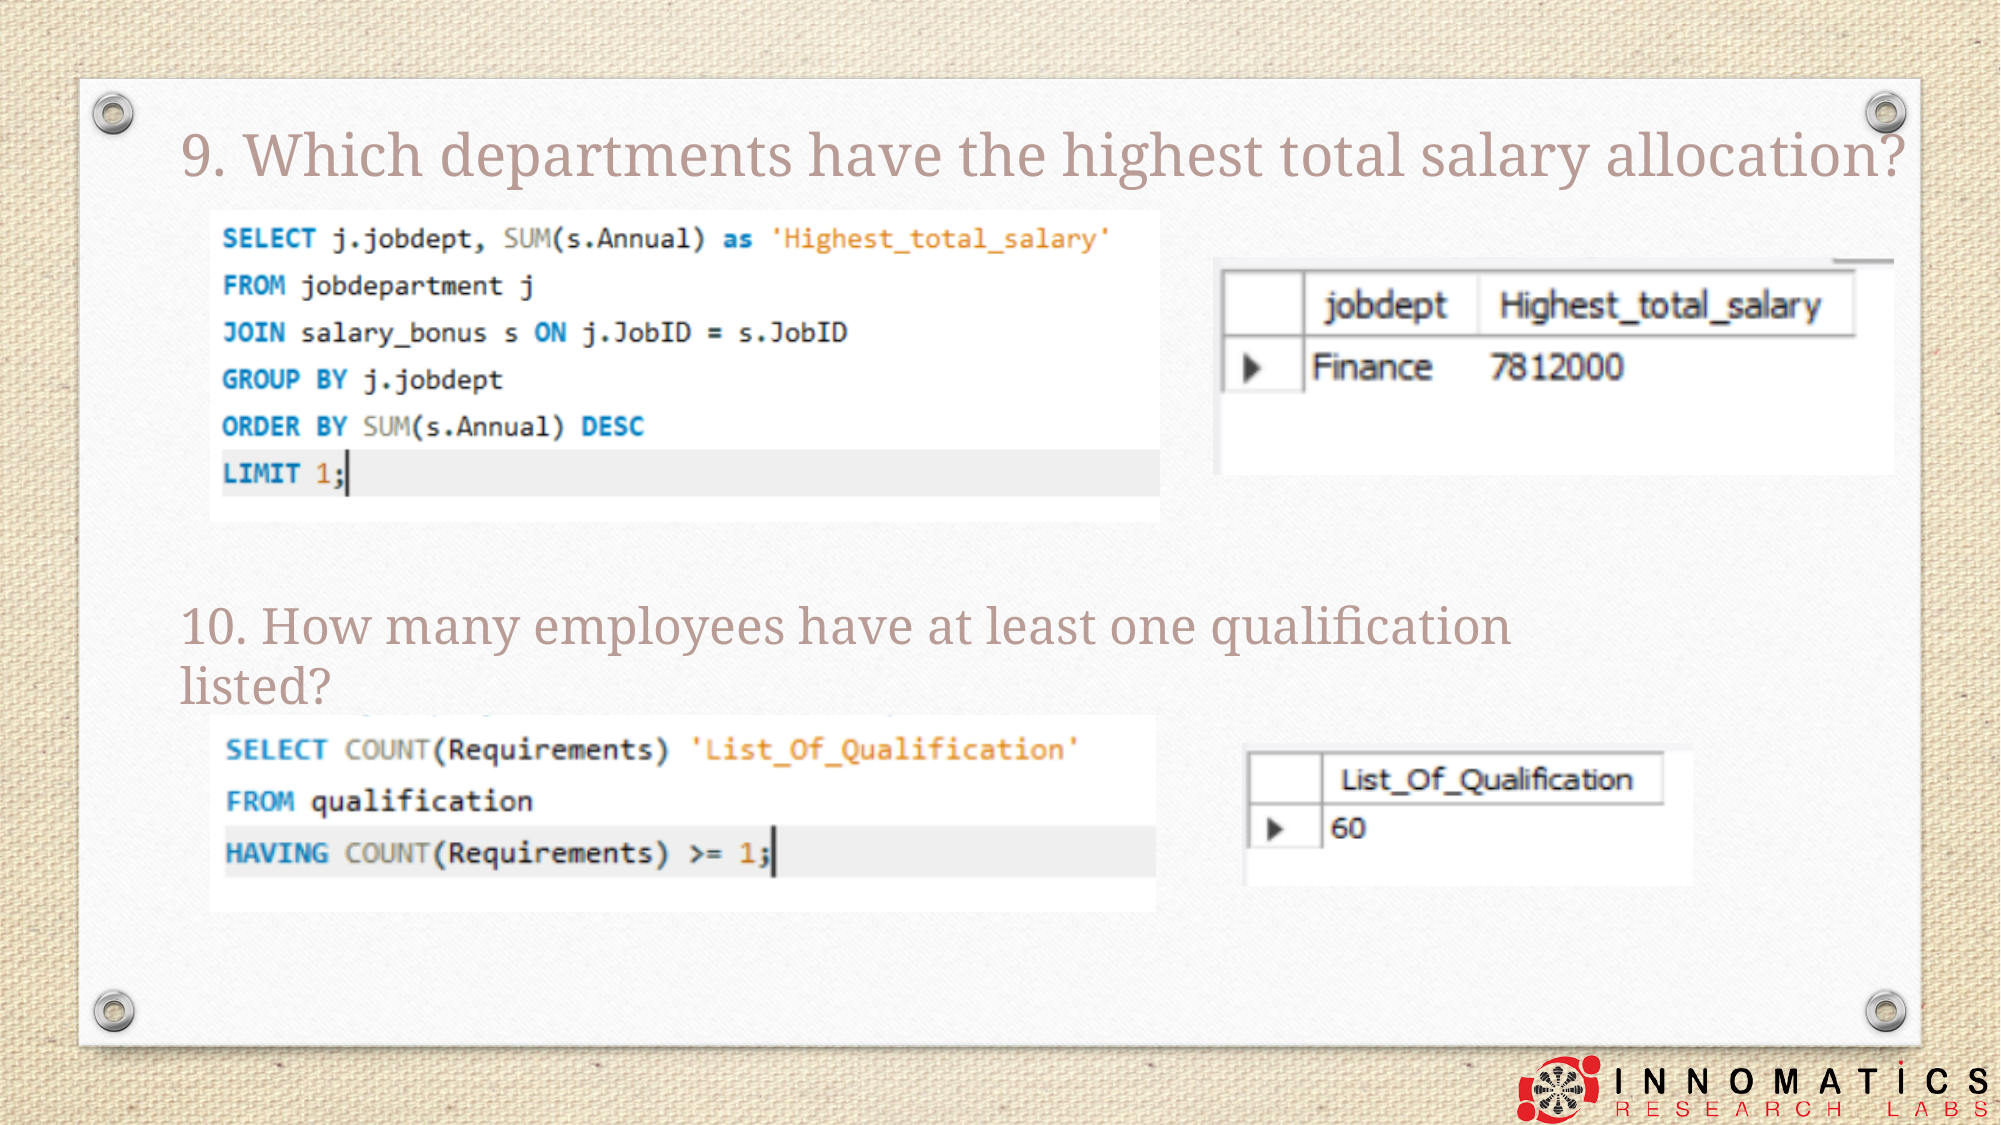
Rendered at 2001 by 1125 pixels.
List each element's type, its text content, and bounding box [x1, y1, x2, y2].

text_box 9. Which departments have the highest total salary allocation? [165, 110, 2000, 196]
text_box 10. How many employees have at least one qualification listed? [165, 587, 1693, 722]
picture [0, 0, 2001, 1125]
